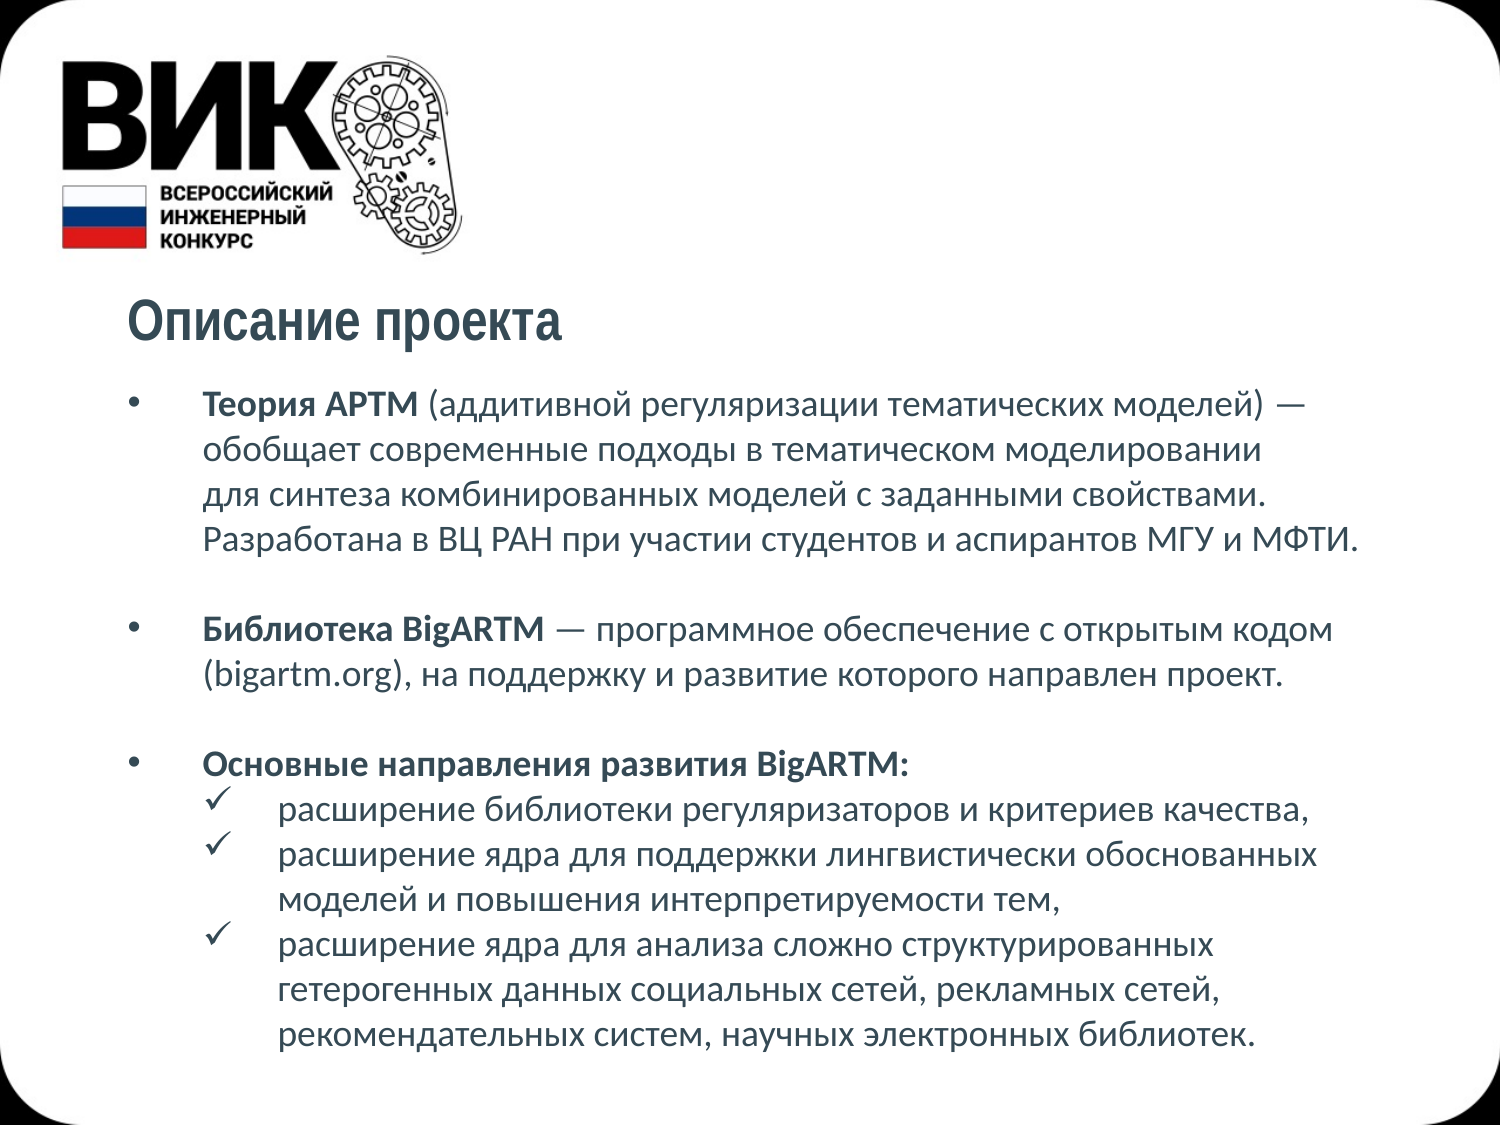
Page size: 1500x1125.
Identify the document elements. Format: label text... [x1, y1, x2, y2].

title Описание проекта [112, 301, 1388, 368]
text_box Теория АРТМ (аддитивной регуляризации тематических моделей) —обобщает современные подходы в тематическом моделировании для синтеза комбинированных моделей с заданными свойствами. Разработана в ВЦ РАН при участии студентов и аспирантов МГУ и МФТИ. Библиотека BigARTM — программное обеспечение с открытым кодом (bigartm.org), на поддержку и развитие которого направлен проект. Основные направления развития BigARTM: расширение библиотеки регуляризаторов и критериев качества, расширение ядра для поддержки лингвистически обоснованных моделей и повышения интерпретируемости тем, расширение ядра для анализа сложно структурированных гетерогенных данных социальных сетей, рекламных сетей, рекомендательных систем, научных электронных библиотек. [112, 368, 1413, 1109]
picture [0, 0, 1500, 1125]
